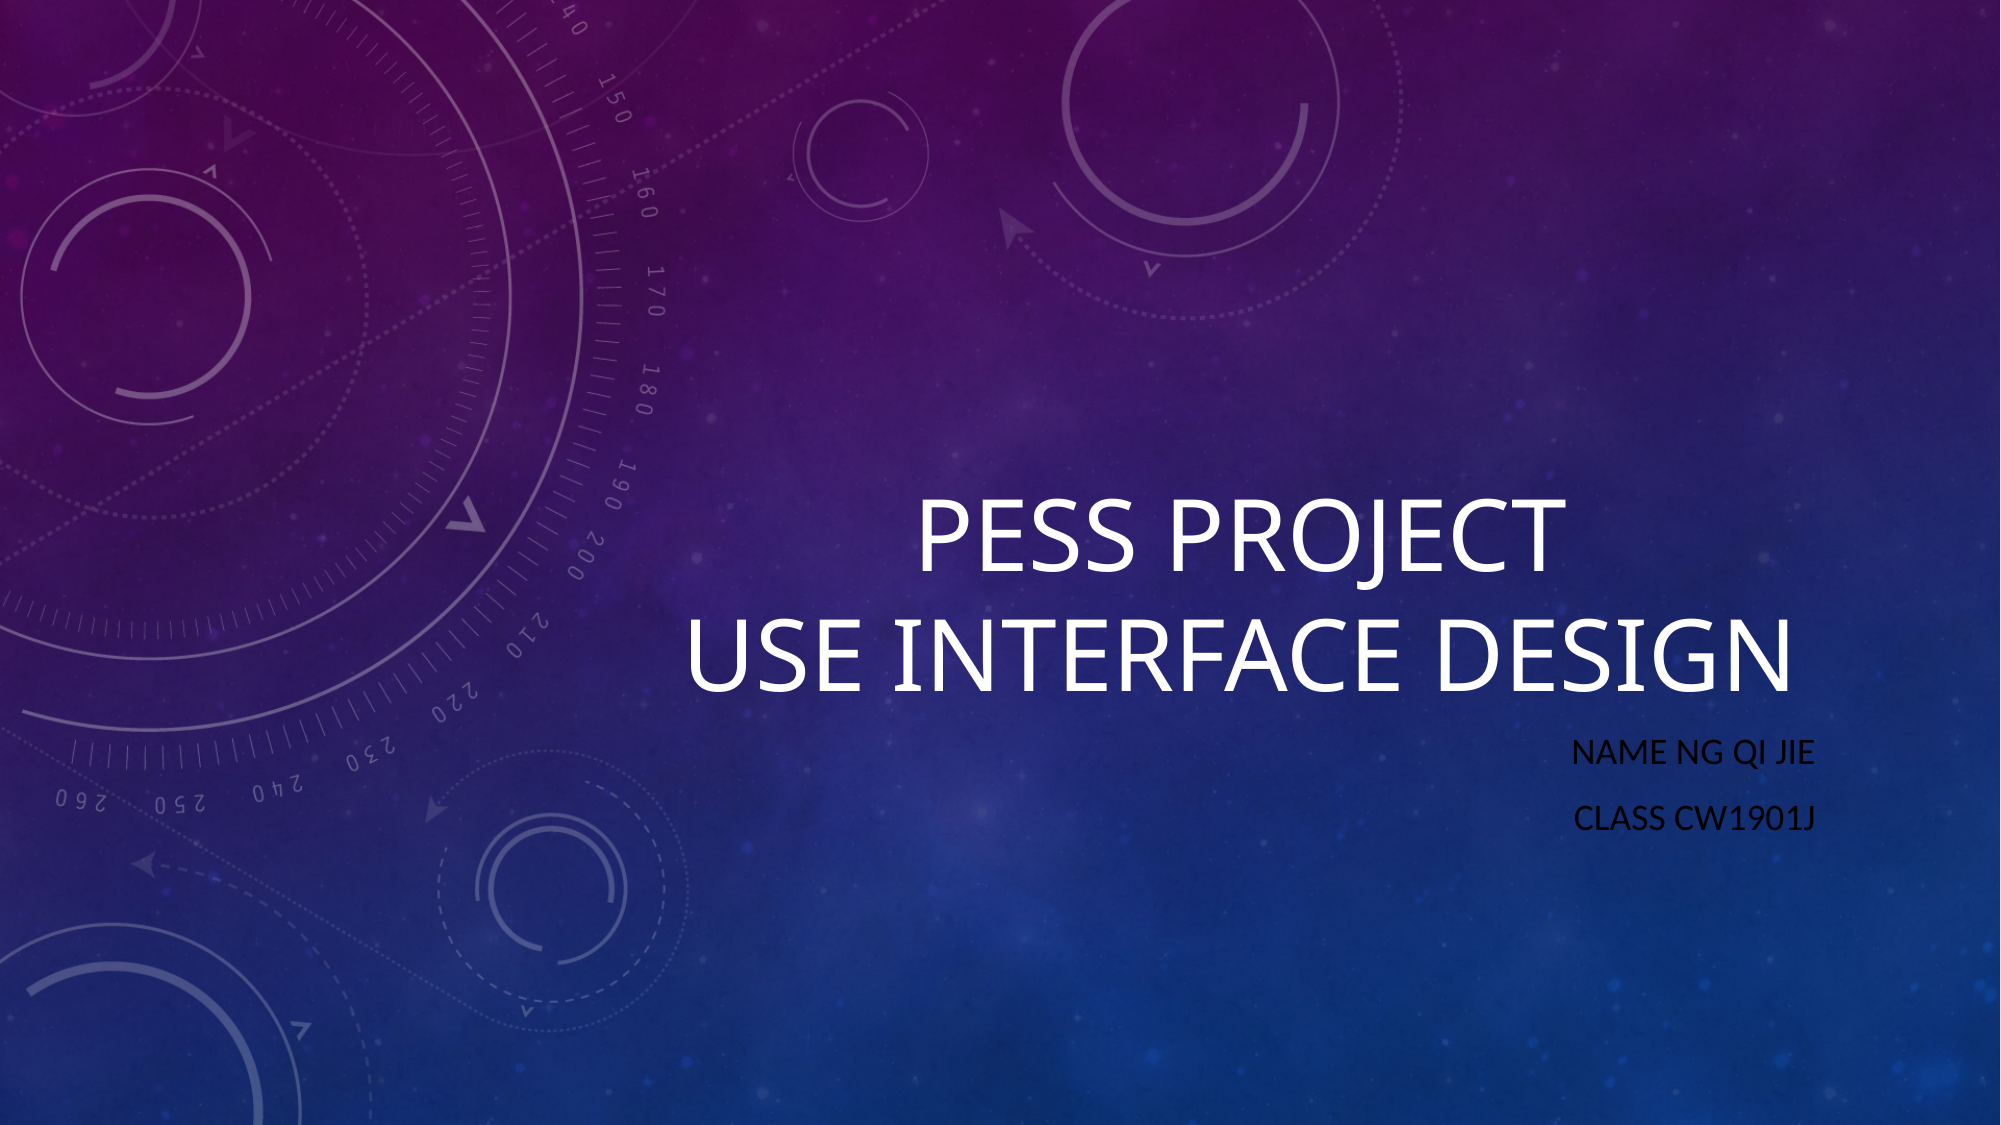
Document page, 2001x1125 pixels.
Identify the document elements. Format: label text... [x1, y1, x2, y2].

title PESS PROJECT USE INTERFACE DESIGN [650, 322, 1831, 719]
subtitle Name Ng qi jie Class CW1901J [650, 719, 1831, 950]
picture [0, 0, 2001, 1125]
